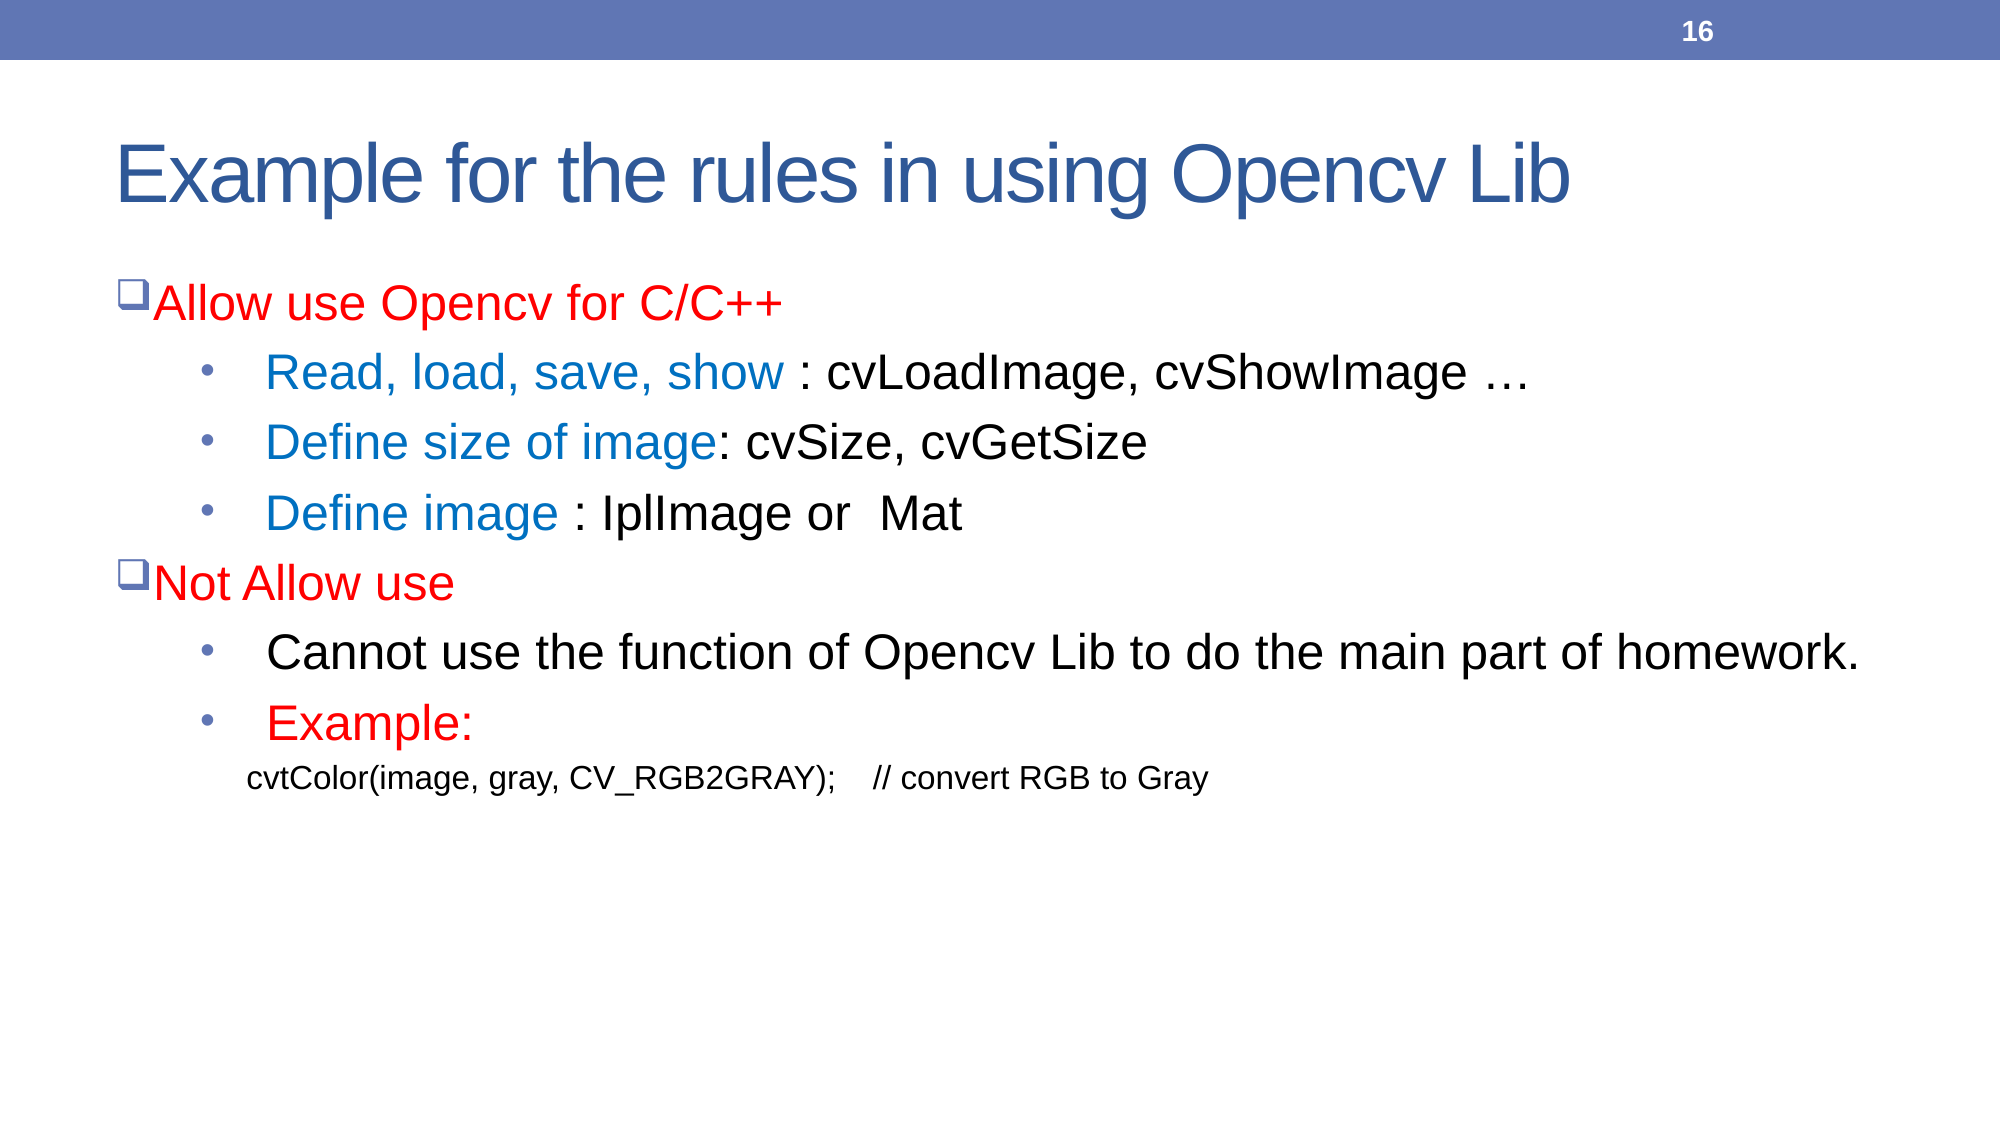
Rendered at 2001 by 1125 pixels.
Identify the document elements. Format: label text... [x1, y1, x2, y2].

list Allow use Opencv for C/C++ Read, load, save, show : cvLoadImage, cvShowImage … Define size of image: cvSize, cvGetSize Define image : IplImage or Mat Not Allow use Cannot use the function of Opencv Lib to do the main part of homework. Example: cvtColor(image, gray, CV_RGB2GRAY); // convert RGB to Gray [99, 262, 1900, 1063]
title Example for the rules in using Opencv Lib [99, 87, 1900, 250]
slide_number 16 [1666, 3, 1900, 57]
